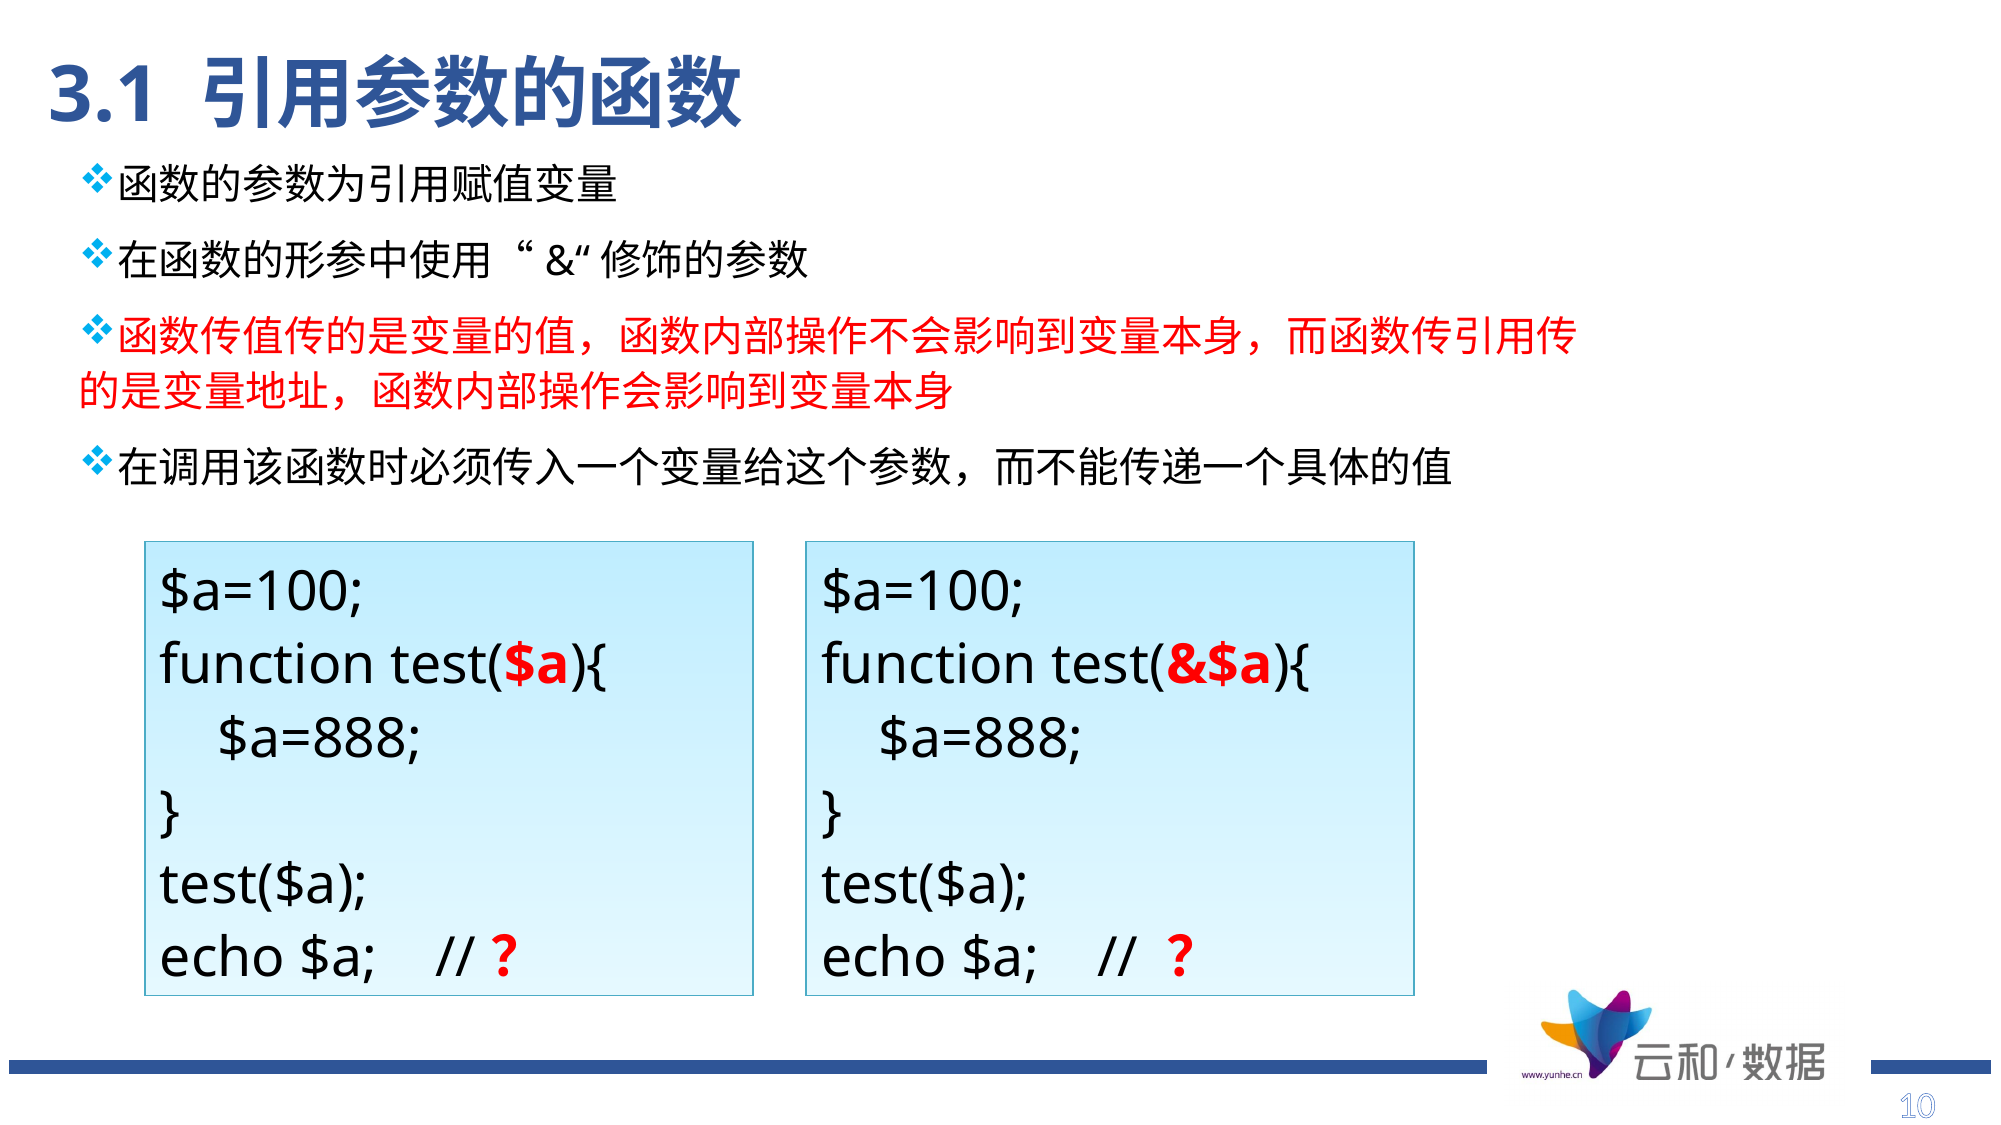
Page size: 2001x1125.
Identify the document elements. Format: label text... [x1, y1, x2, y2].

list 函数的参数为引用赋值变量 在函数的形参中使用“&“修饰的参数 函数传值传的是变量的值，函数内部操作不会影响到变量本身，而函数传引用传的是变量地址，函数内部操作会影响到变量本身 在调用该函数时必须传入一个变量给这个参数，而不能传递一个具体的值 [63, 191, 1617, 551]
title 3.1 引用参数的函数 [34, 2, 1834, 191]
text_box $a=100; function test($a){ $a=888; } test($a); echo $a; //？ [145, 541, 753, 996]
text_box $a=100; function test(&$a){ $a=888; } test($a); echo $a; // ？ [806, 541, 1414, 996]
picture [1504, 981, 1845, 1106]
